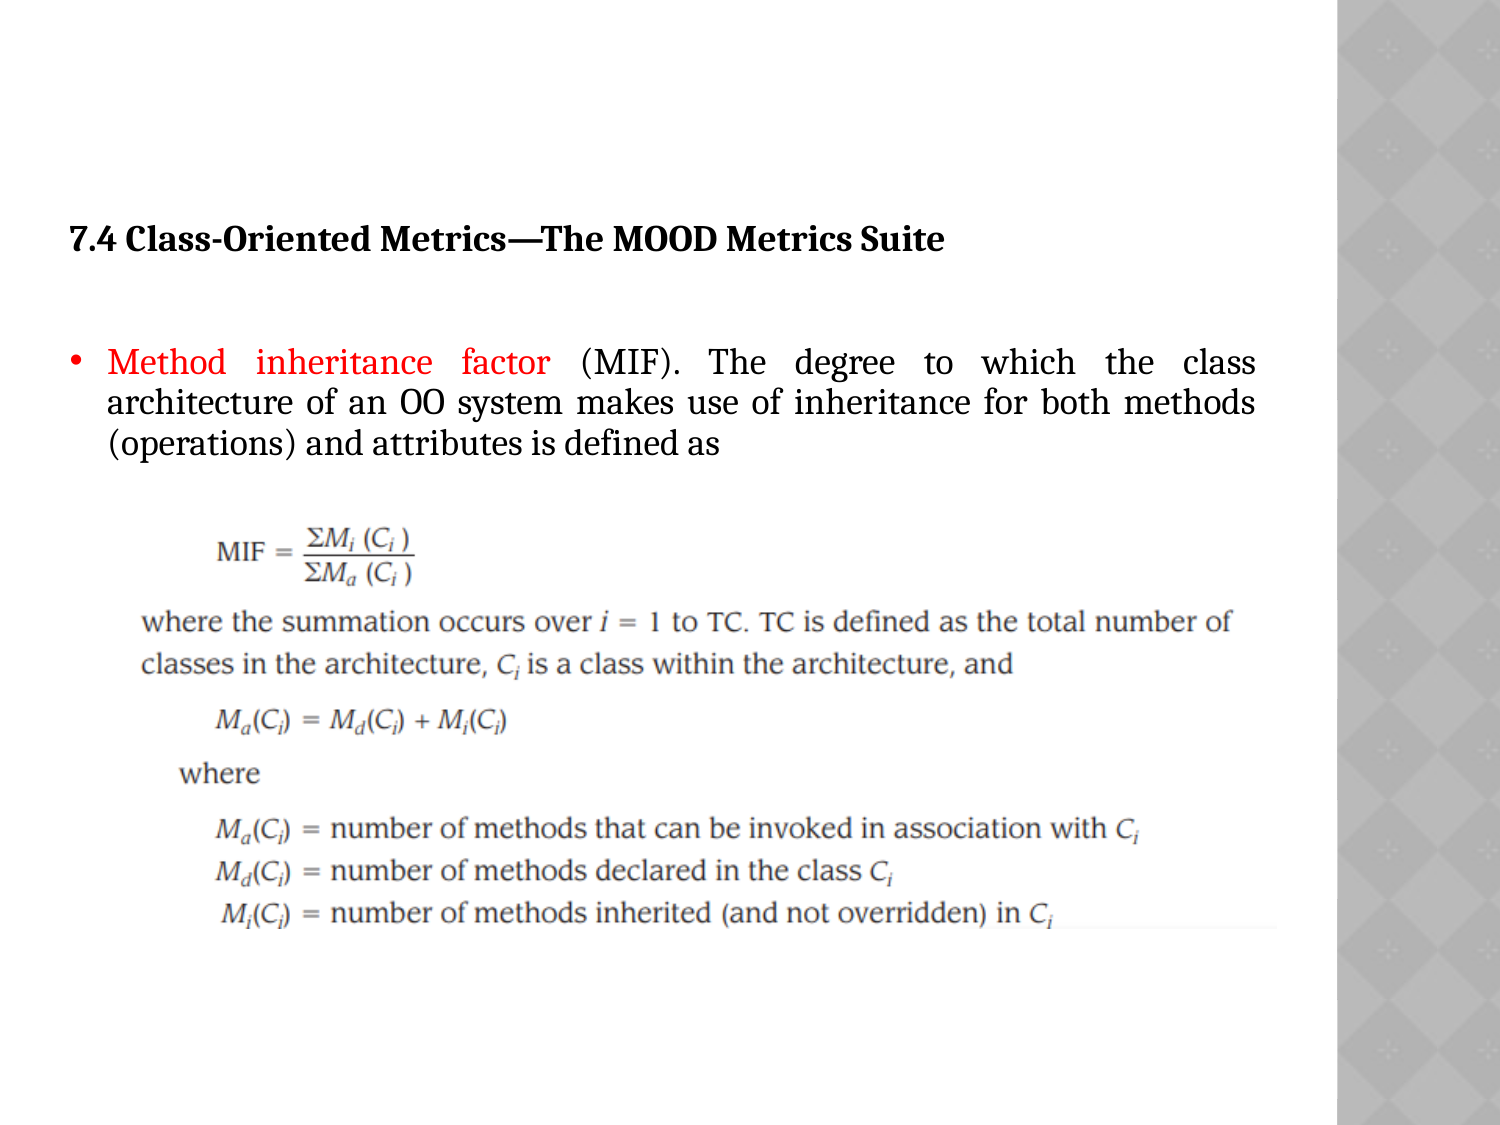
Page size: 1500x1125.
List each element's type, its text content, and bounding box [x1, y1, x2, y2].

subtitle 7.4 Class-Oriented Metrics—The MOOD Metrics Suite Method inheritance factor (MIF). The degree to which the class architecture of an OO system makes use of inheritance for both methods (operations) and attributes is defined as [69, 66, 1257, 862]
picture [120, 510, 1277, 929]
